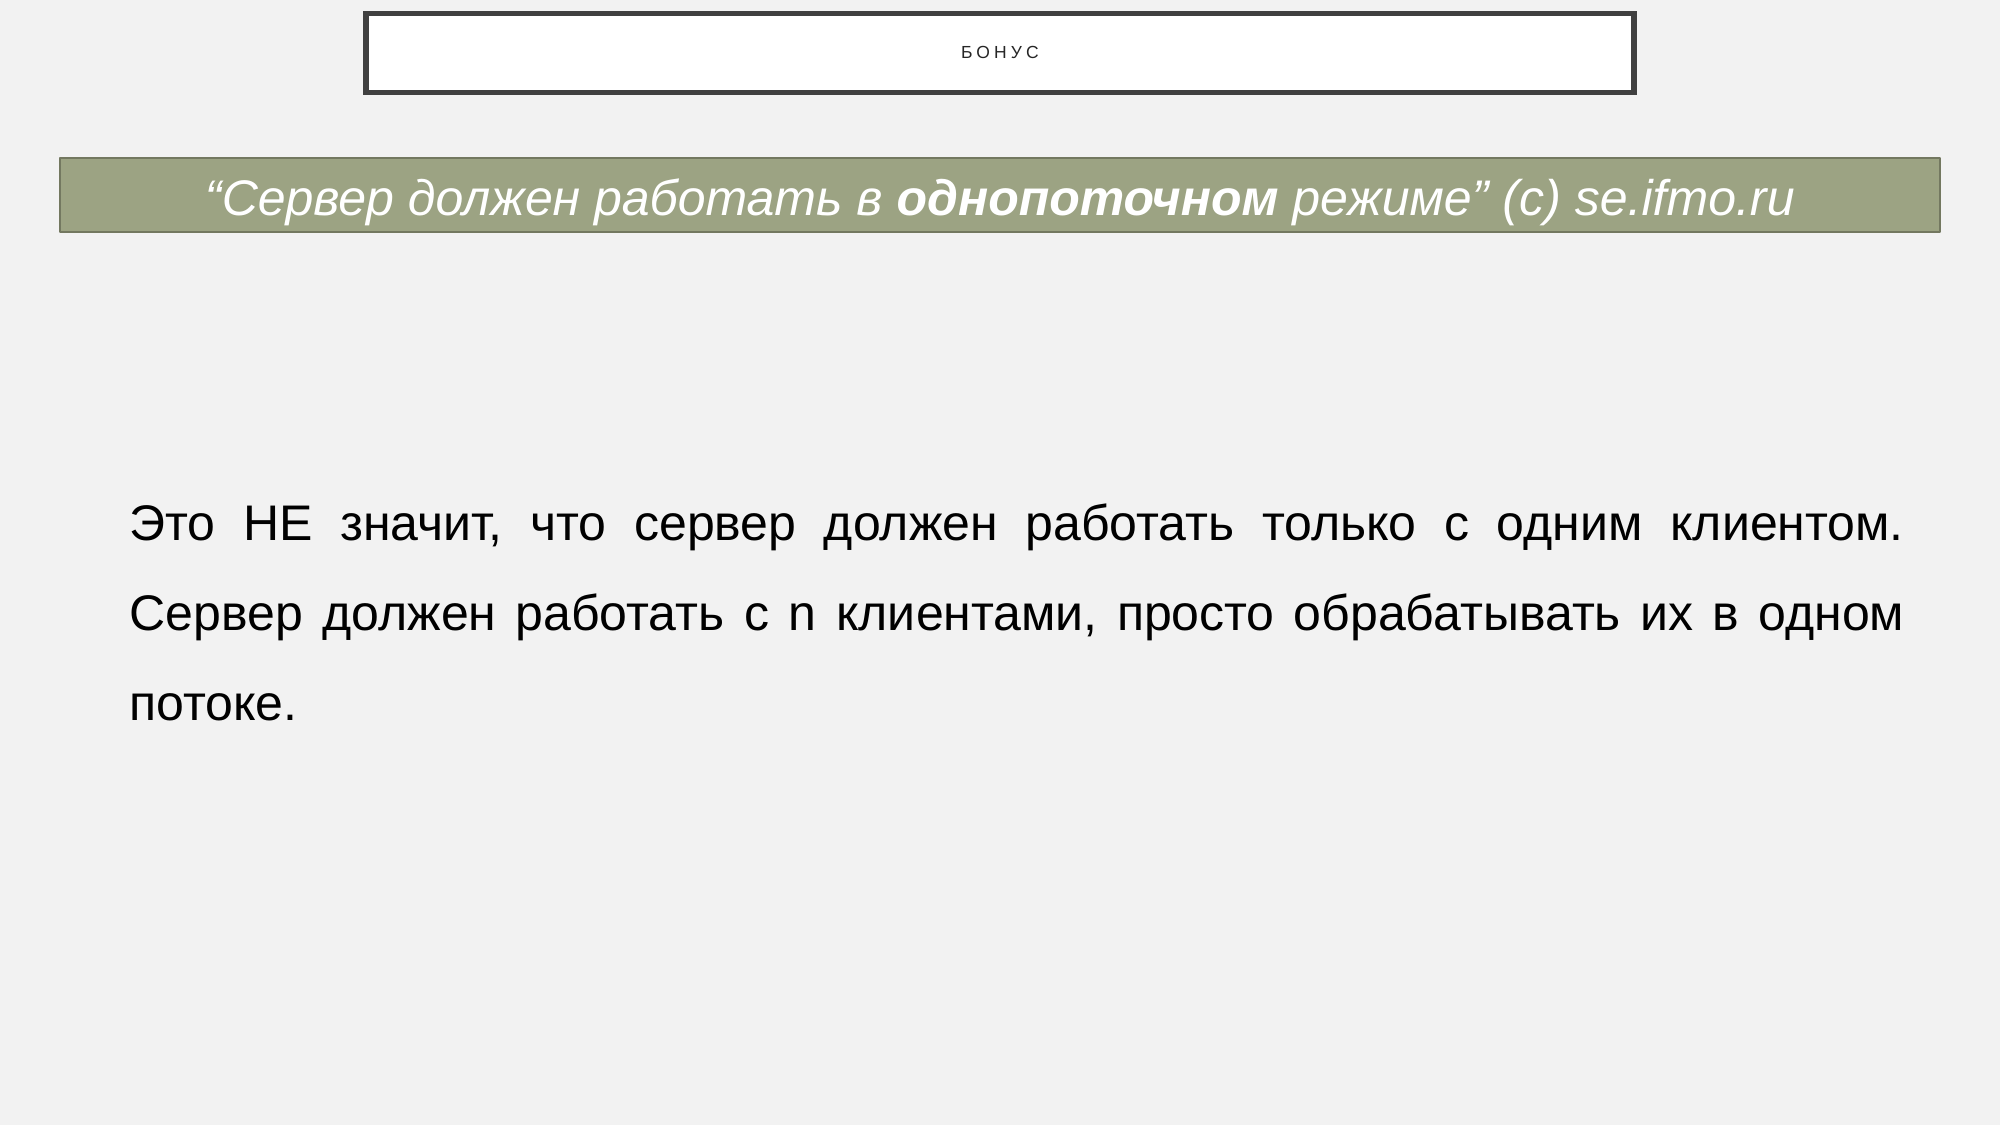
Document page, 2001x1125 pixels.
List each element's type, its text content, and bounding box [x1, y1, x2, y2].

title Бонус [363, 11, 1637, 95]
text_box “Сервер должен работать в однопоточном режиме” (c) se.ifmo.ru [59, 157, 1941, 233]
text_box Это НЕ значит, что сервер должен работать только с одним клиентом. Сервер должен работать с n клиентами, просто обрабатывать их в одном потоке. [40, 453, 1920, 739]
